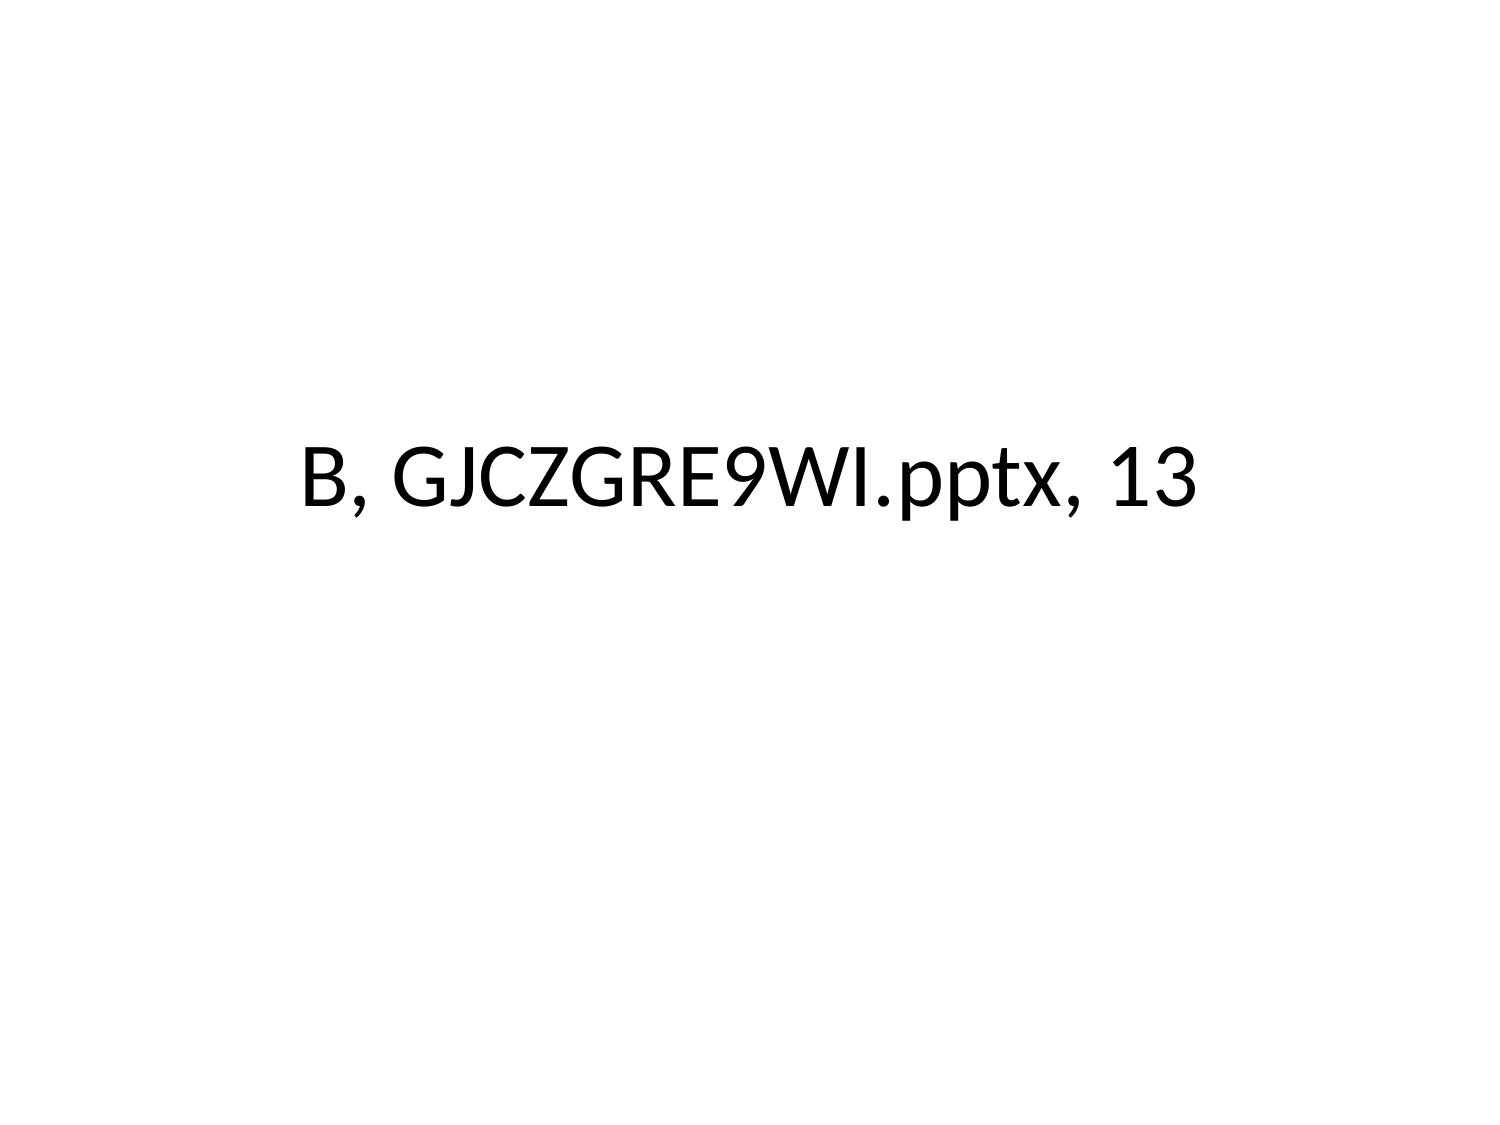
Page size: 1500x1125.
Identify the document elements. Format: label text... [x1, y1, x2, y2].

title B, GJCZGRE9WI.pptx, 13 [112, 349, 1388, 591]
